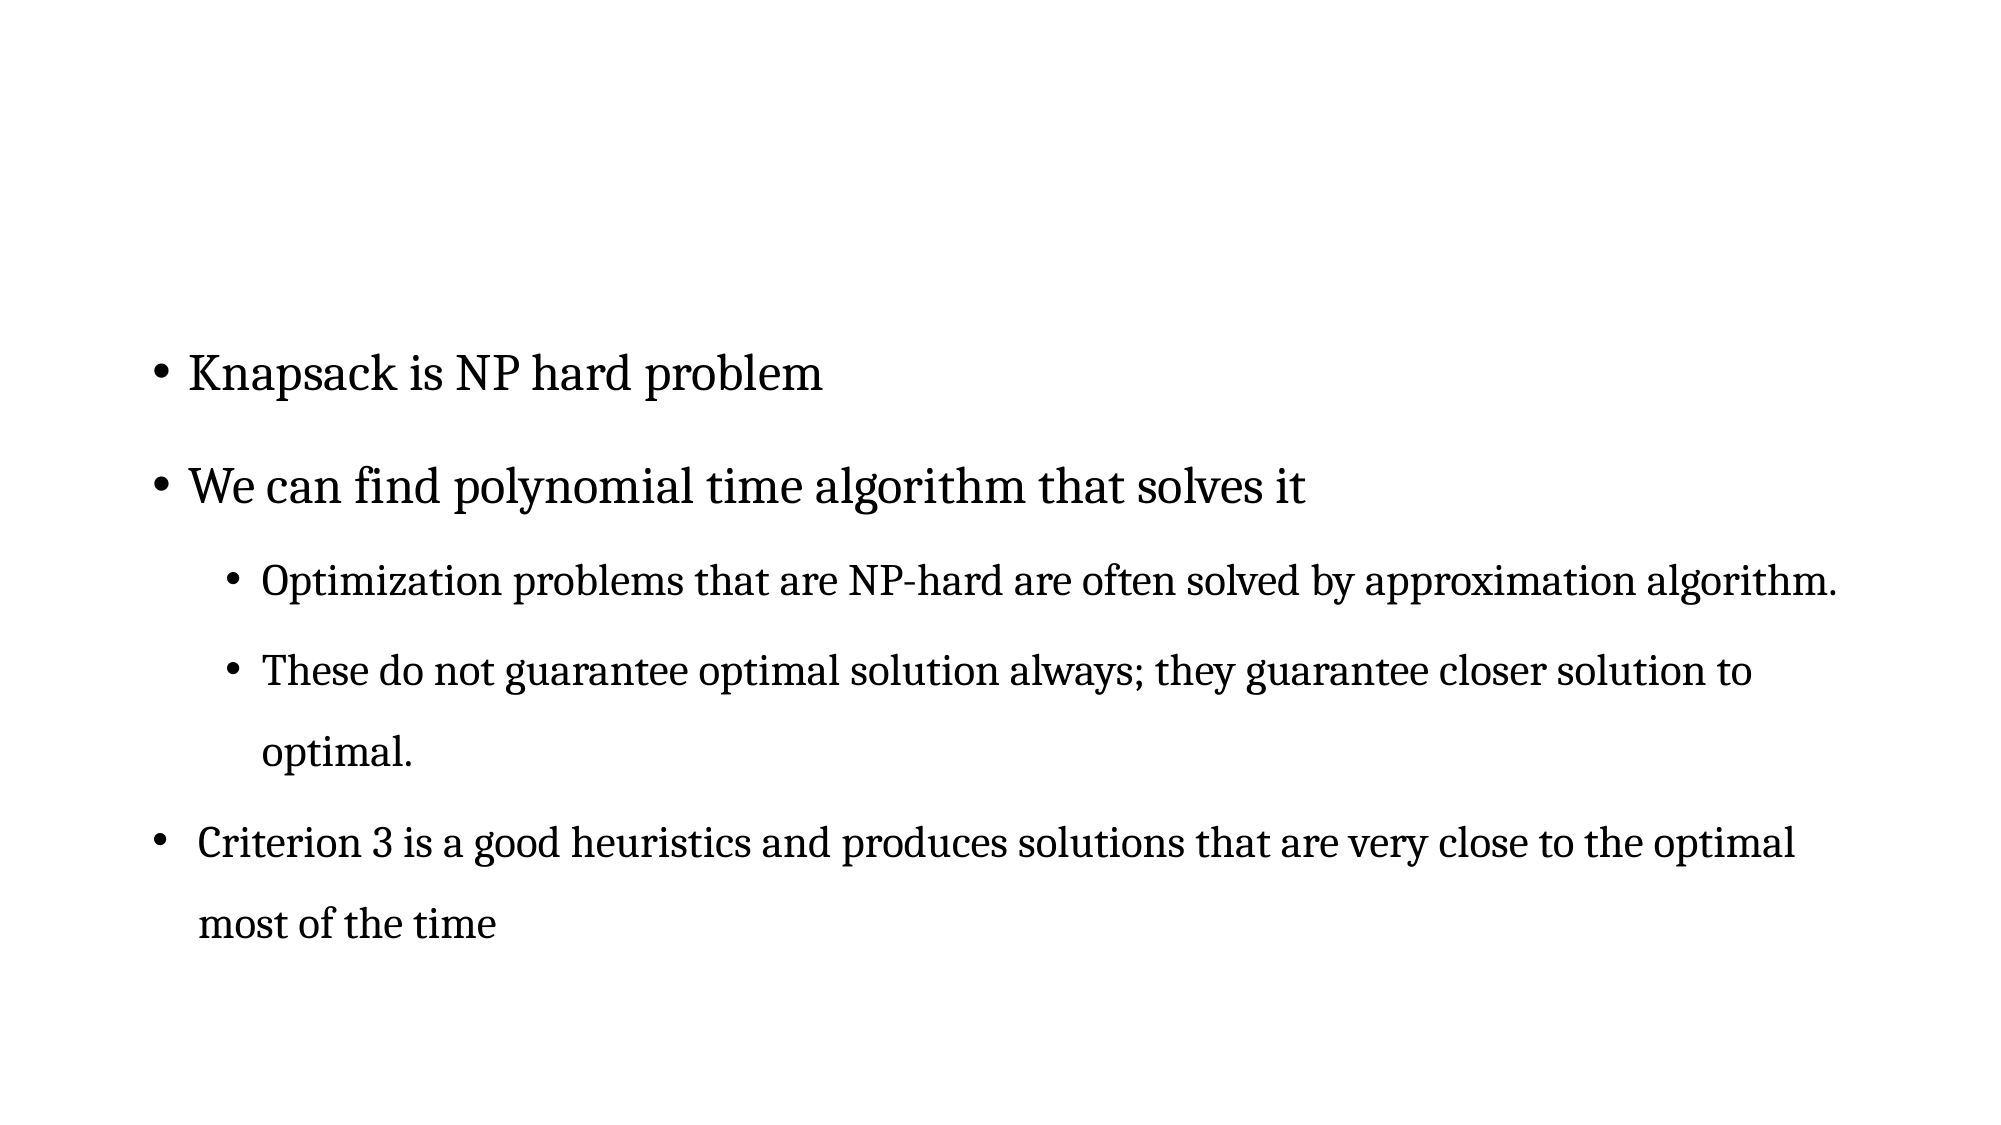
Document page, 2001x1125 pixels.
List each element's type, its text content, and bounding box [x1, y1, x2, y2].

list Knapsack is NP hard problem We can find polynomial time algorithm that solves it Optimization problems that are NP-hard are often solved by approximation algorithm. These do not guarantee optimal solution always; they guarantee closer solution to optimal. Criterion 3 is a good heuristics and produces solutions that are very close to the optimal most of the time [137, 299, 1863, 1014]
